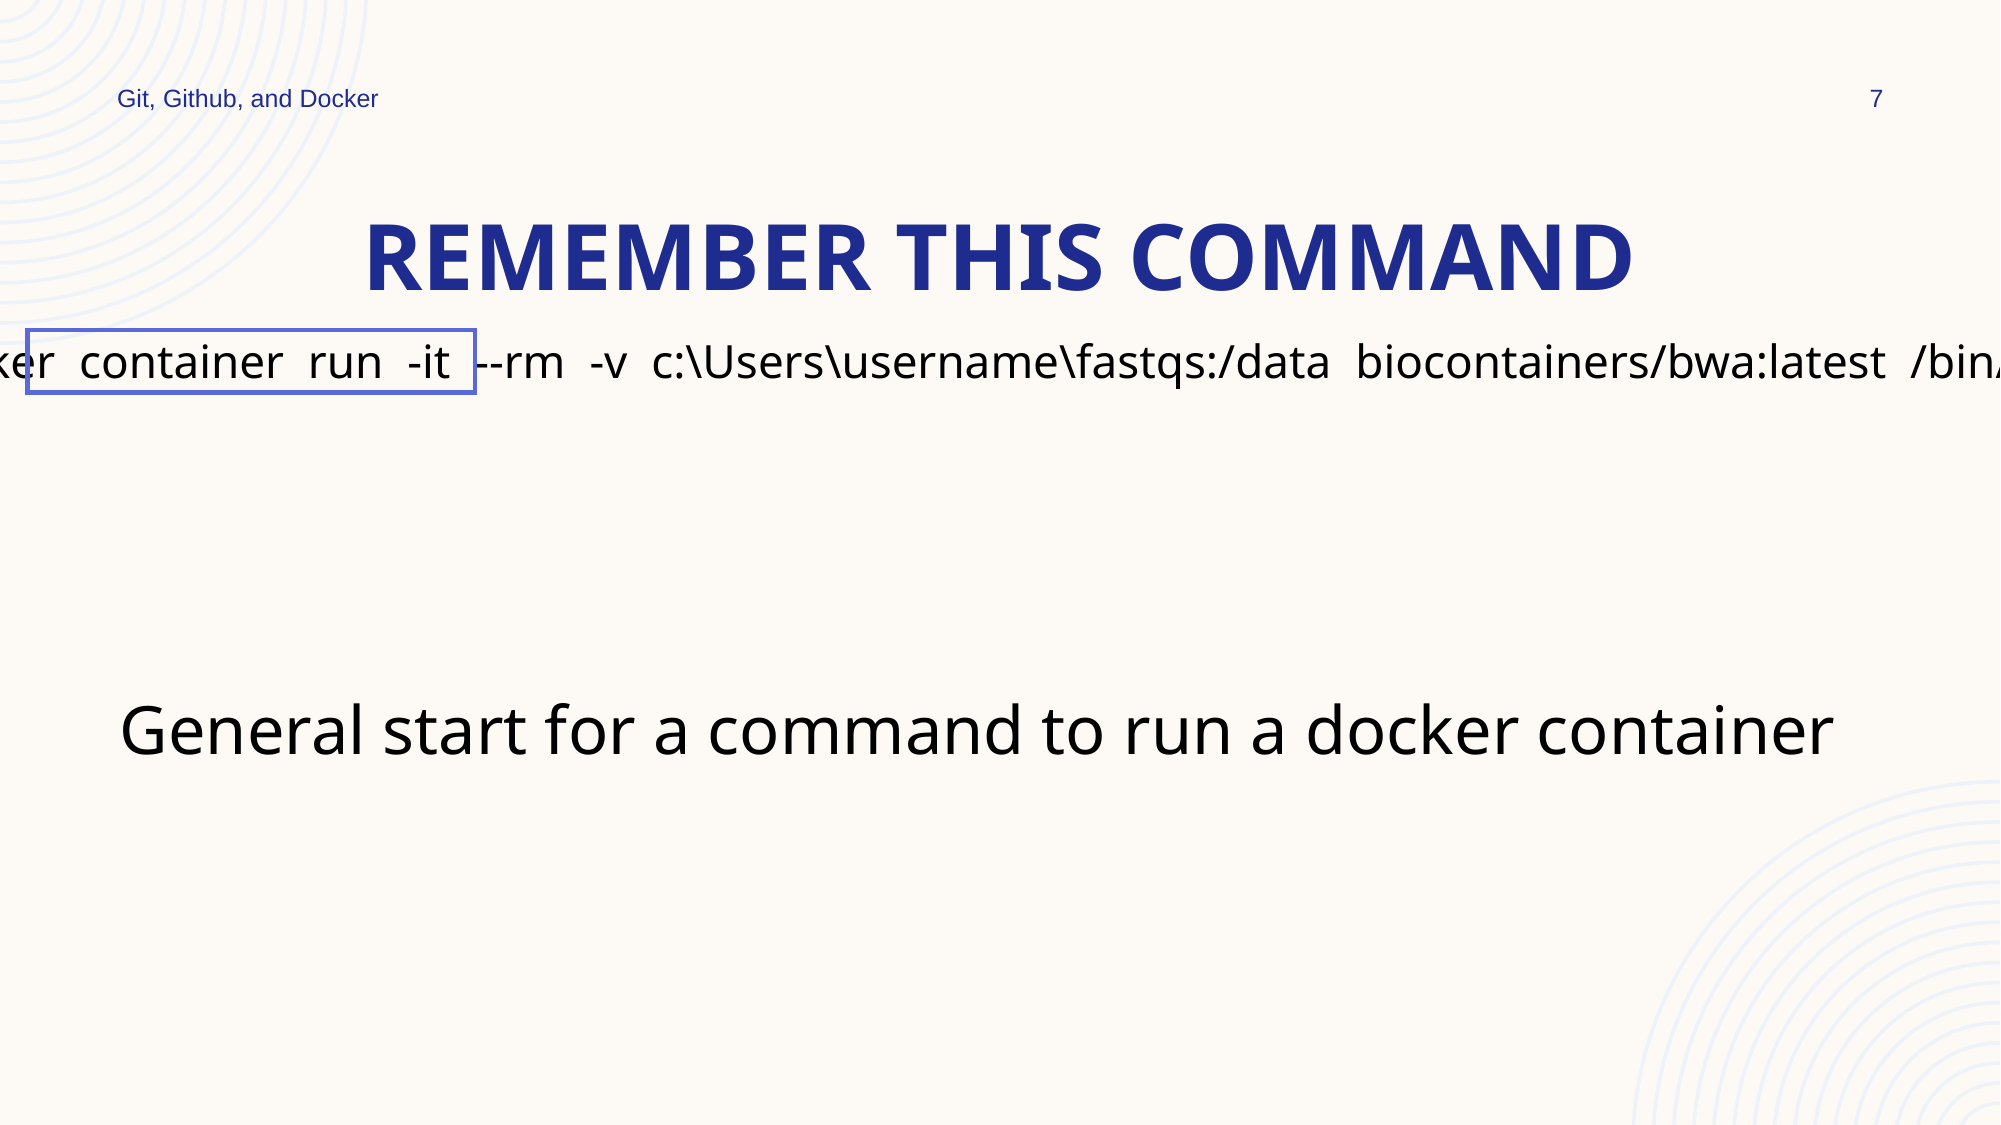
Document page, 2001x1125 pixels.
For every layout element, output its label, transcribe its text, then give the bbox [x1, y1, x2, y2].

footer Git, Github, and Docker [101, 75, 627, 120]
slide_number 7 [1795, 75, 1958, 120]
text_box [26, 329, 476, 394]
title Remember this command [124, 199, 1875, 325]
text_box General start for a command to run a docker container [105, 680, 1853, 776]
text_box docker container run -it --rm -v c:\Users\username\fastqs:/data biocontainers/bwa:latest /bin/bash [0, 325, 2000, 396]
